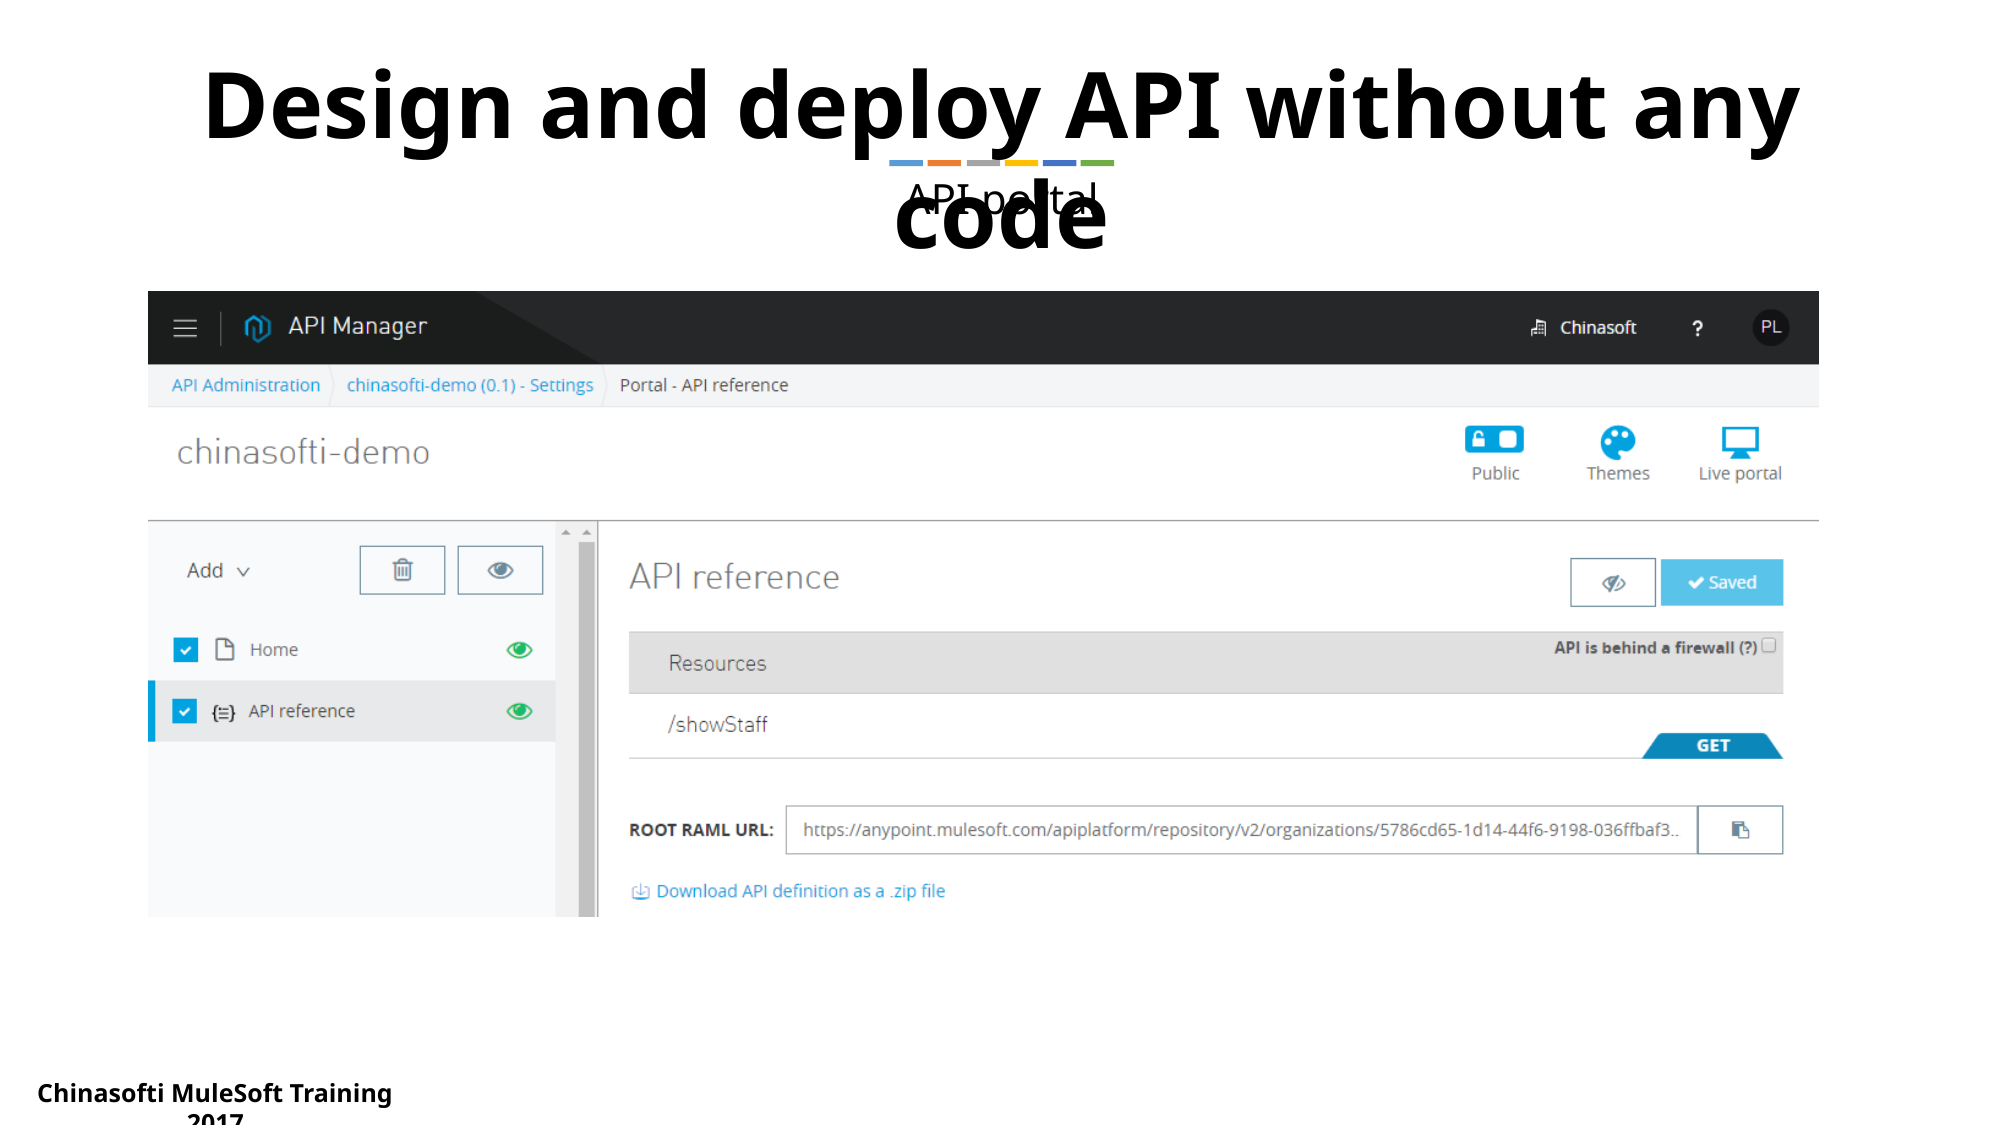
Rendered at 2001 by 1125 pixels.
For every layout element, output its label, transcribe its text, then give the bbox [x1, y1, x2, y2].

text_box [142, 40, 1861, 231]
picture [148, 291, 1819, 917]
text_box Chinasofti MuleSoft Training 2017 [0, 1069, 431, 1125]
